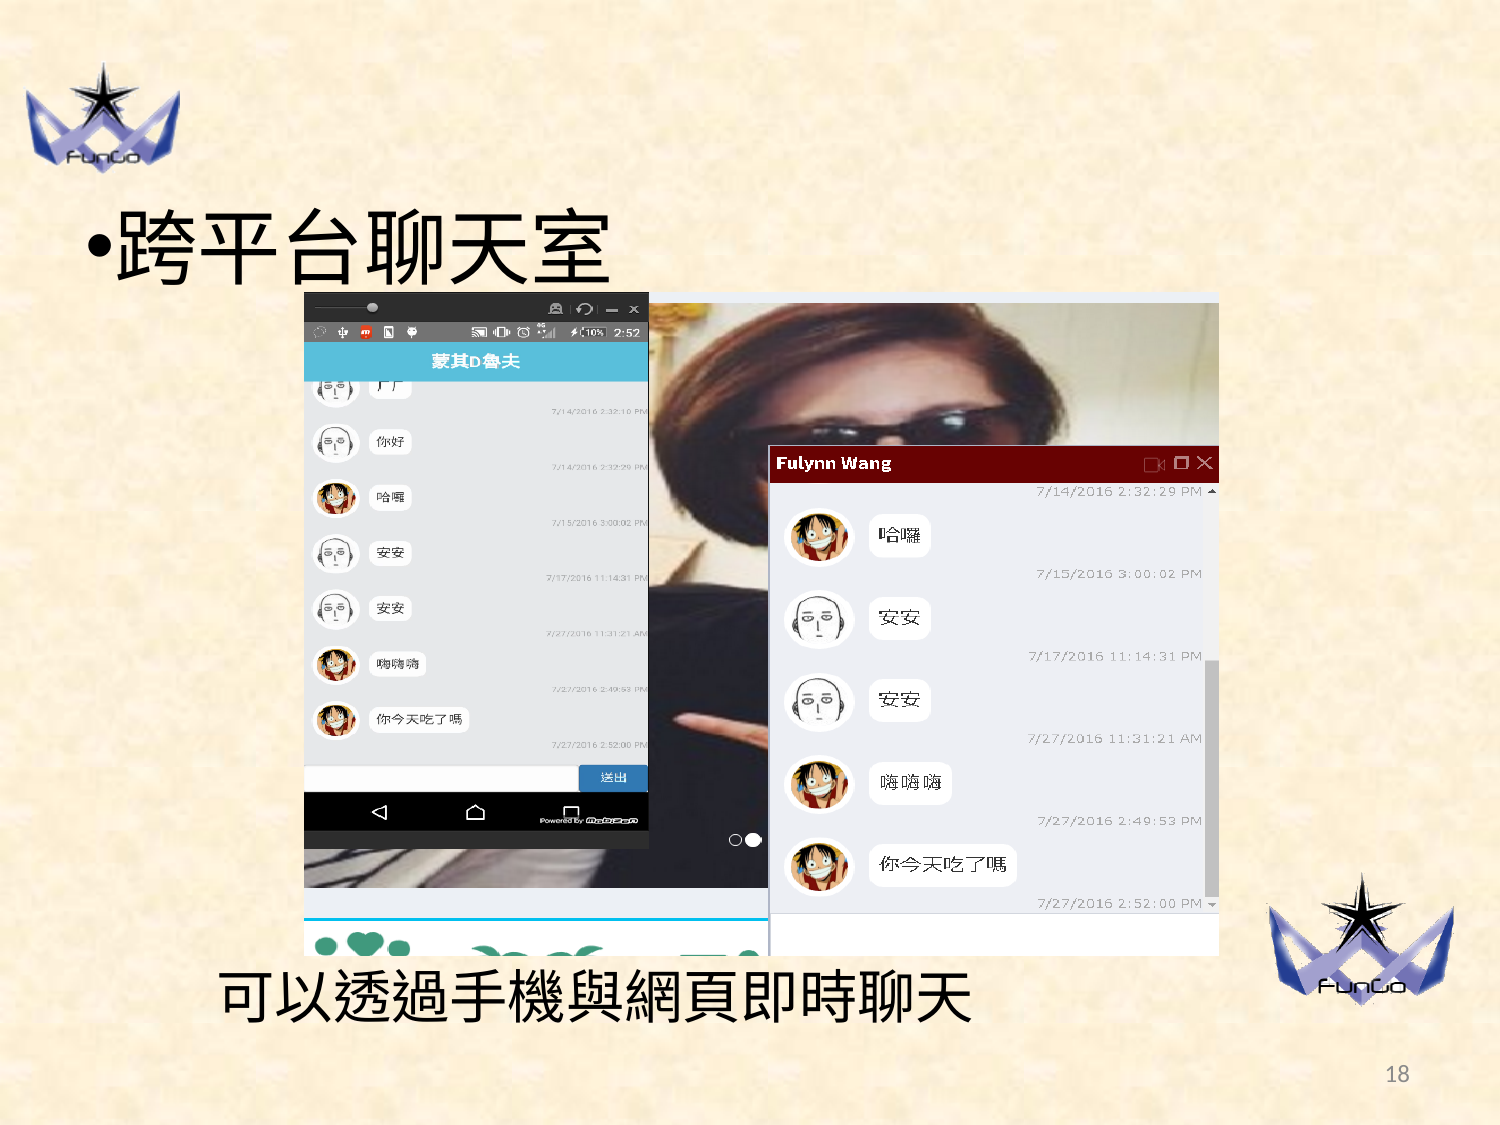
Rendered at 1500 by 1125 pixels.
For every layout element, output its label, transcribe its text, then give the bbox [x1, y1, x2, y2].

slide_number 18 [1074, 1042, 1425, 1103]
subtitle 跨平台聊天室 可以透過手機與網頁即時聊天 [70, 187, 1121, 1090]
picture [0, 0, 1500, 1125]
